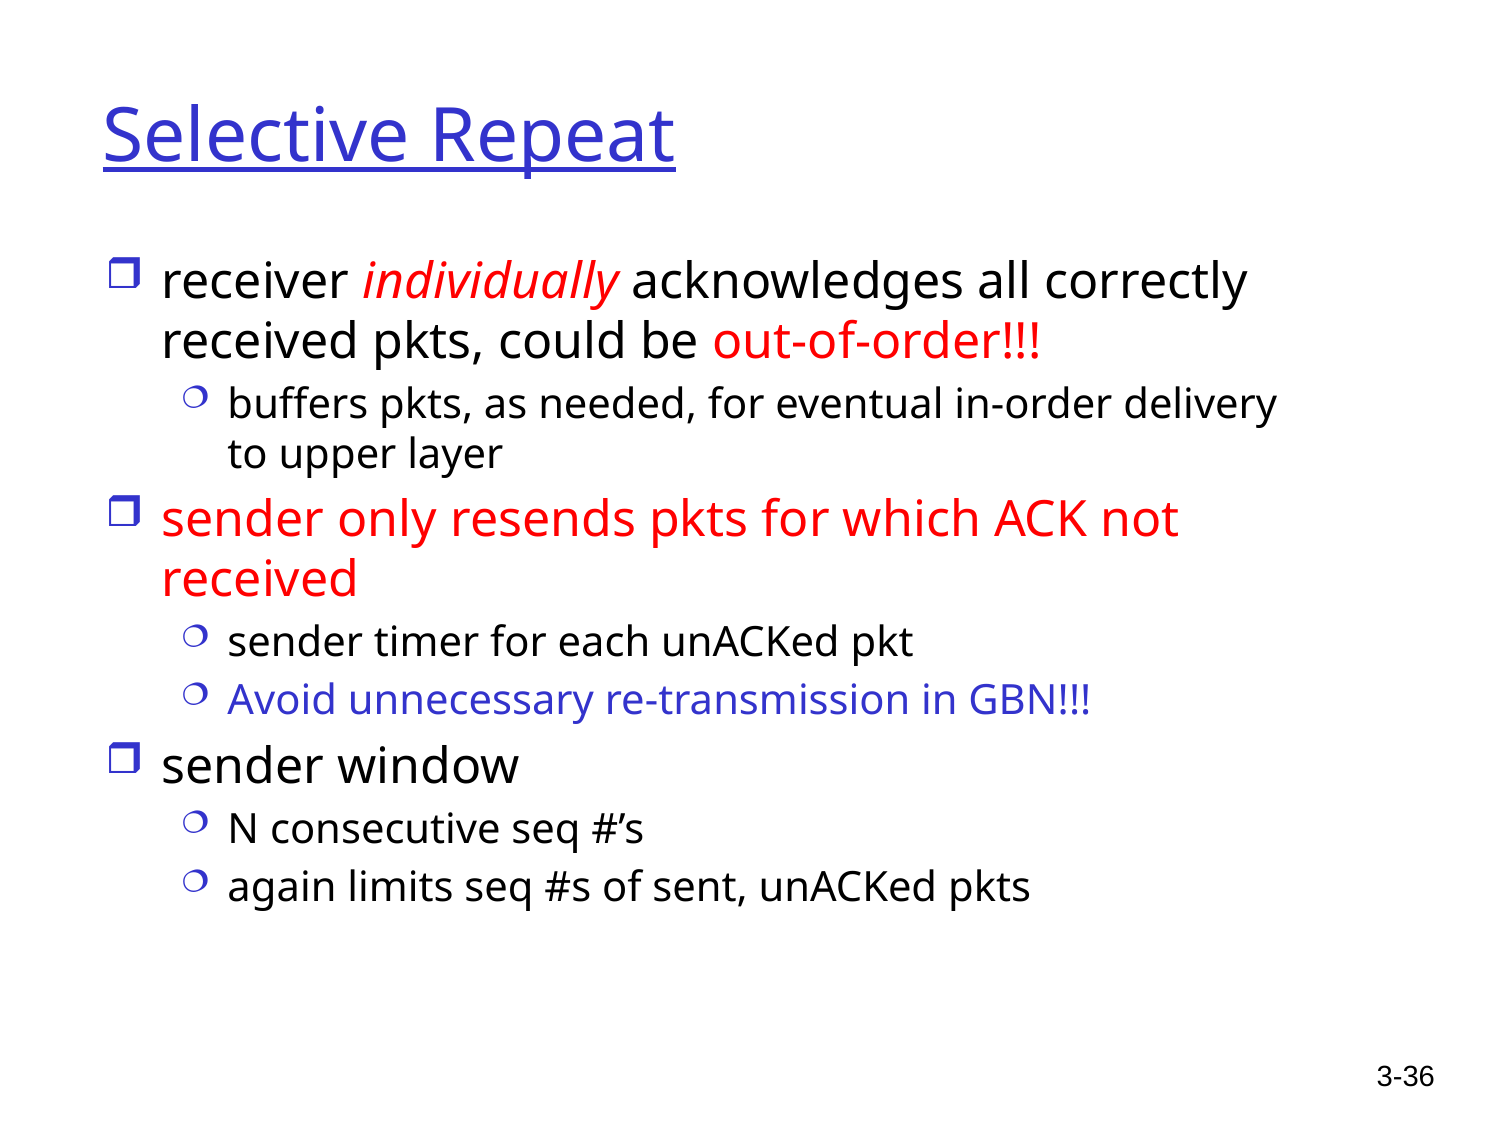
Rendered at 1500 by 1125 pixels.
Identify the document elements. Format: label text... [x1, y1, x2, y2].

title Selective Repeat [87, 37, 1363, 225]
slide_number 3-36 [1338, 1049, 1451, 1125]
list receiver individually acknowledges all correctly received pkts, could be out-of-order!!! buffers pkts, as needed, for eventual in-order delivery to upper layer sender only resends pkts for which ACK not received sender timer for each unACKed pkt Avoid unnecessary re-transmission in GBN!!! sender window N consecutive seq #’s again limits seq #s of sent, unACKed pkts [90, 240, 1332, 1004]
